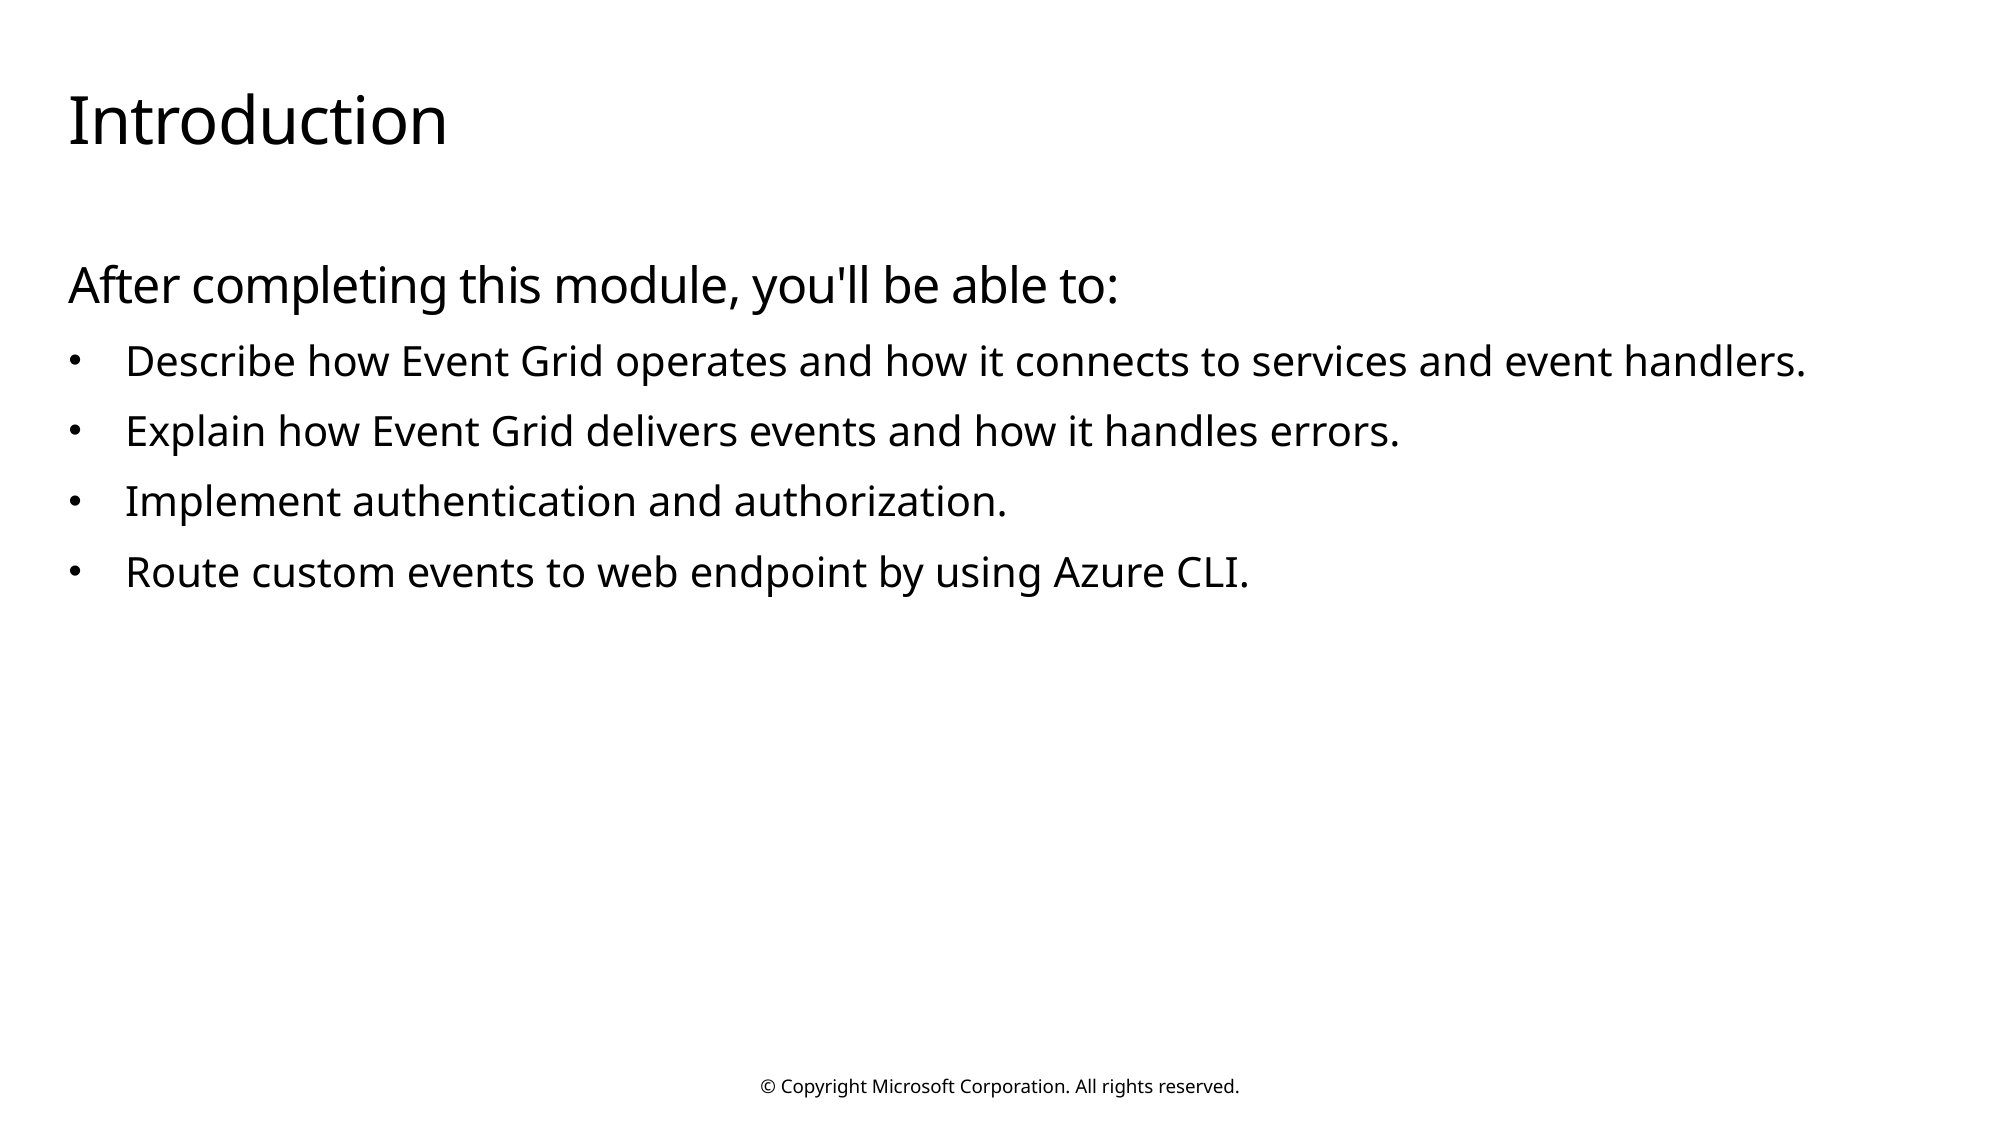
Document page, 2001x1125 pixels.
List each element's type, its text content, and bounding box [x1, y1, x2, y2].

title Introduction [68, 72, 1930, 184]
list After completing this module, you'll be able to: Describe how Event Grid operates and how it connects to services and event handlers. Explain how Event Grid delivers events and how it handles errors. Implement authentication and authorization. Route custom events to web endpoint by using Azure CLI. [68, 238, 1930, 616]
